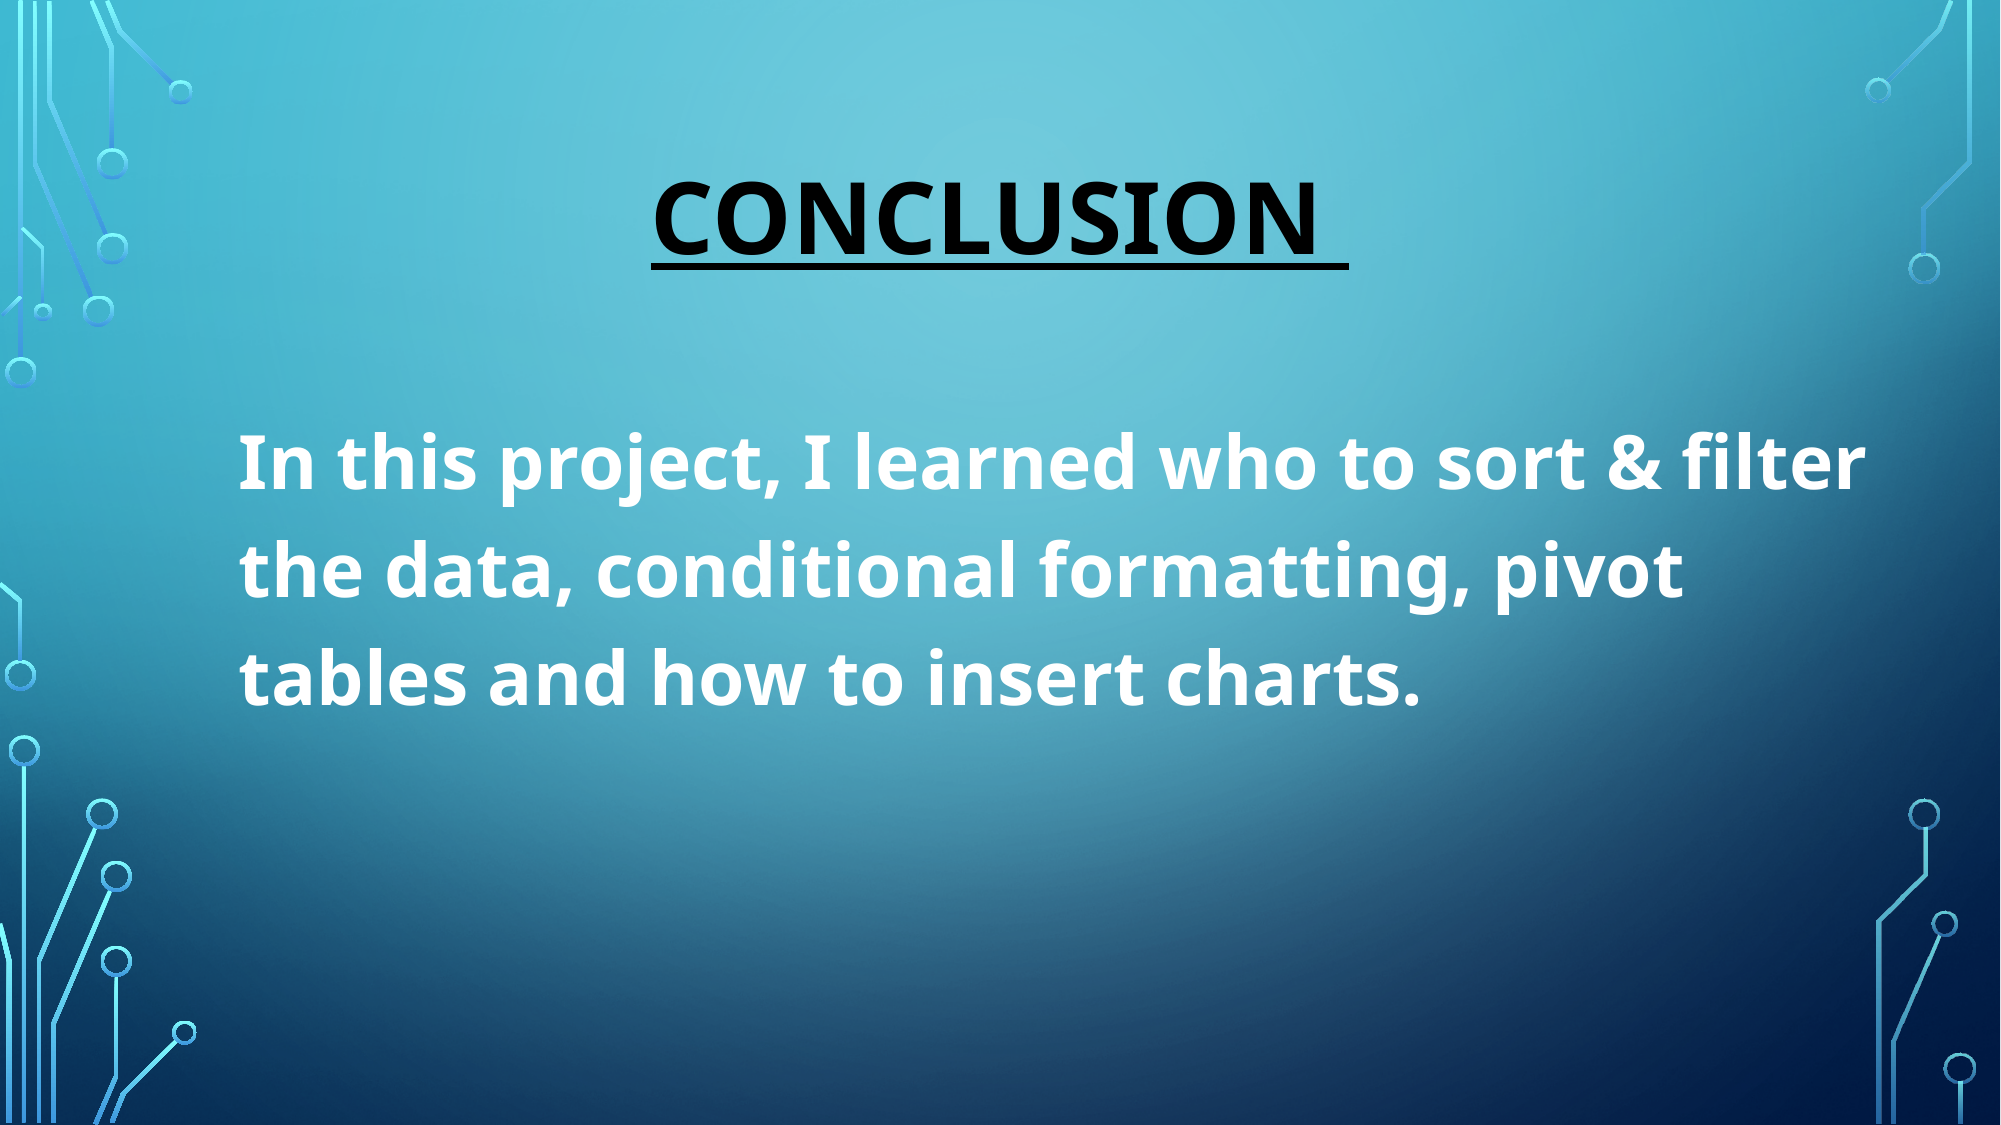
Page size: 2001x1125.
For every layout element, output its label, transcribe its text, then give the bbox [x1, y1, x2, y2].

list In this project, I learned who to sort & filter the data, conditional formatting, pivot tables and how to insert charts. [223, 388, 1894, 1077]
title Conclusion [187, 101, 1813, 344]
